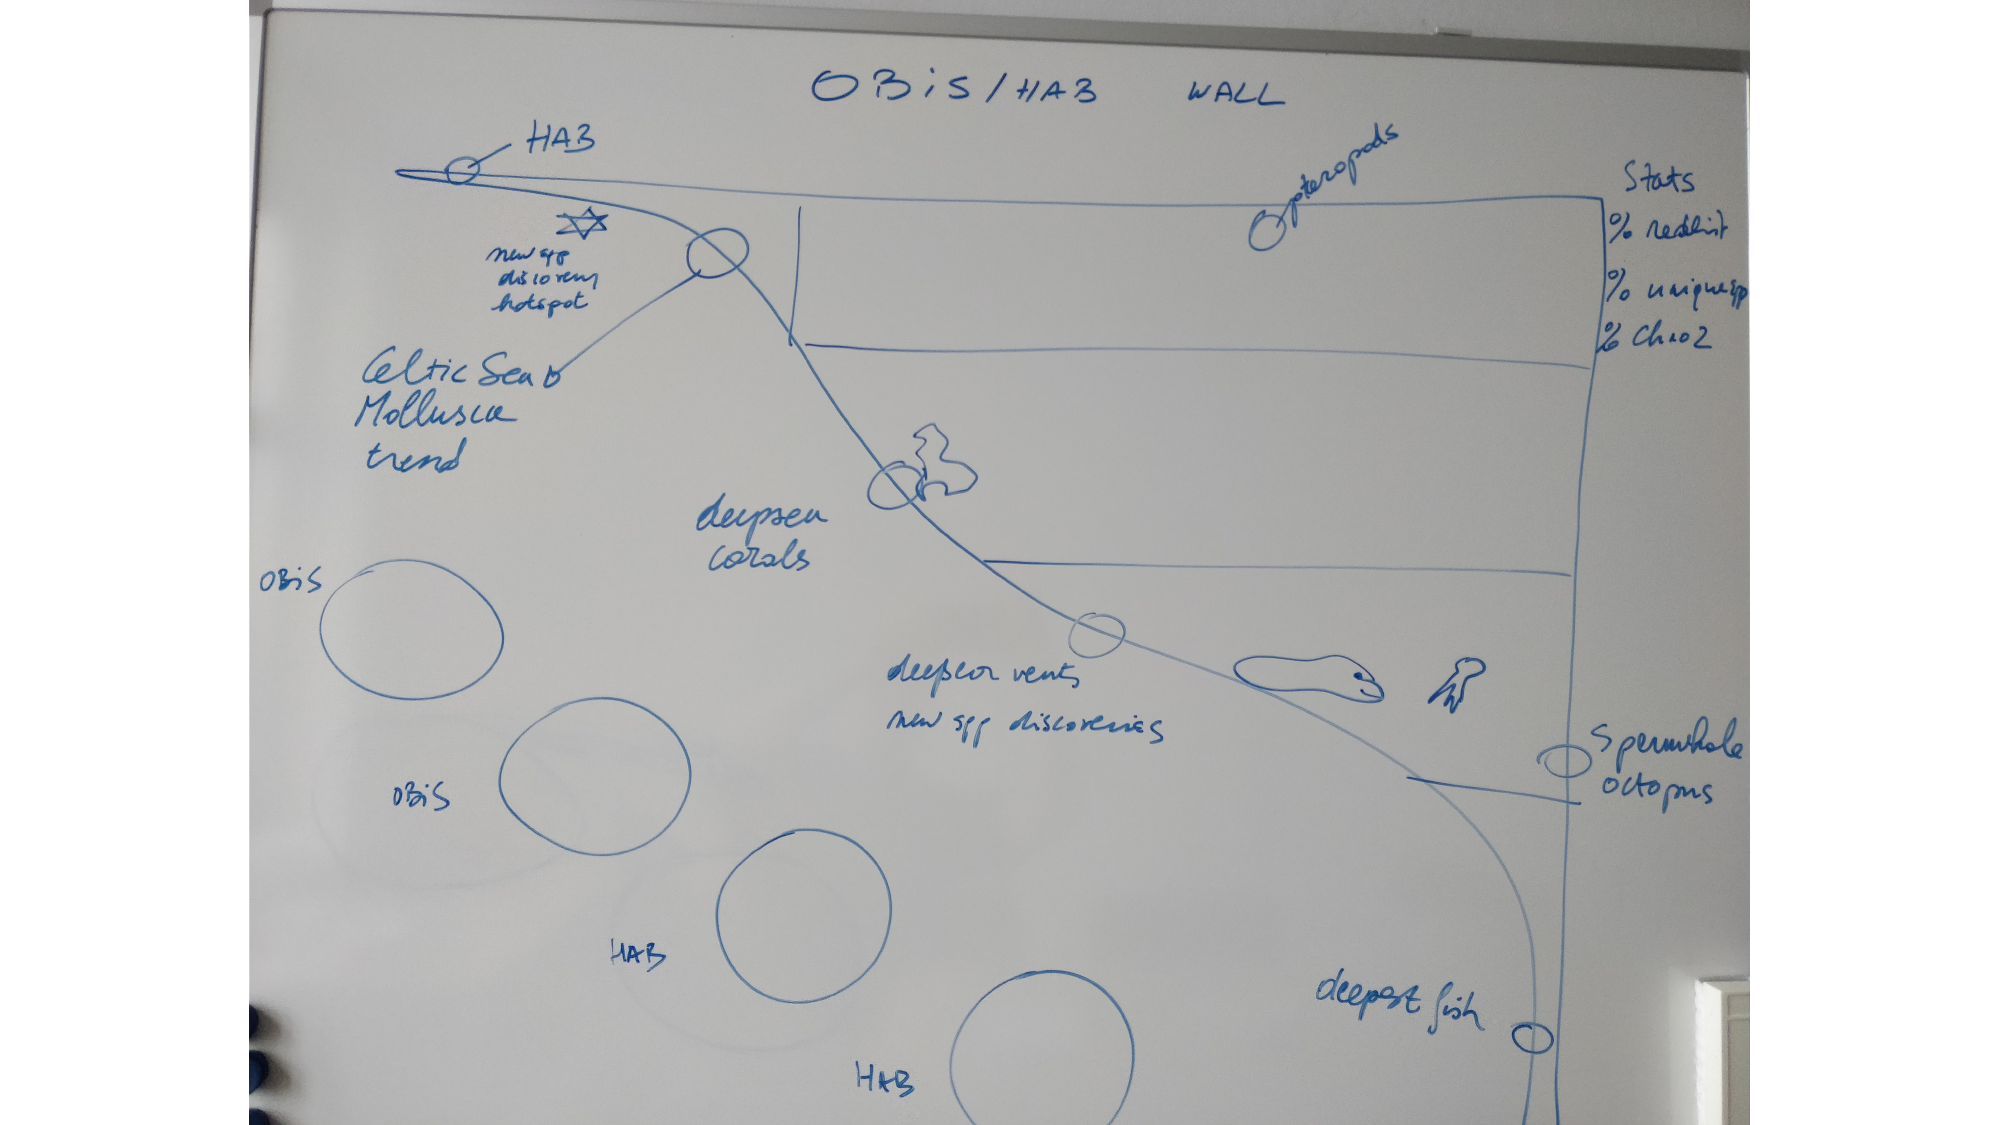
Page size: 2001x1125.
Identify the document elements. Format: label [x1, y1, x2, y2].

picture [249, 0, 1750, 1125]
